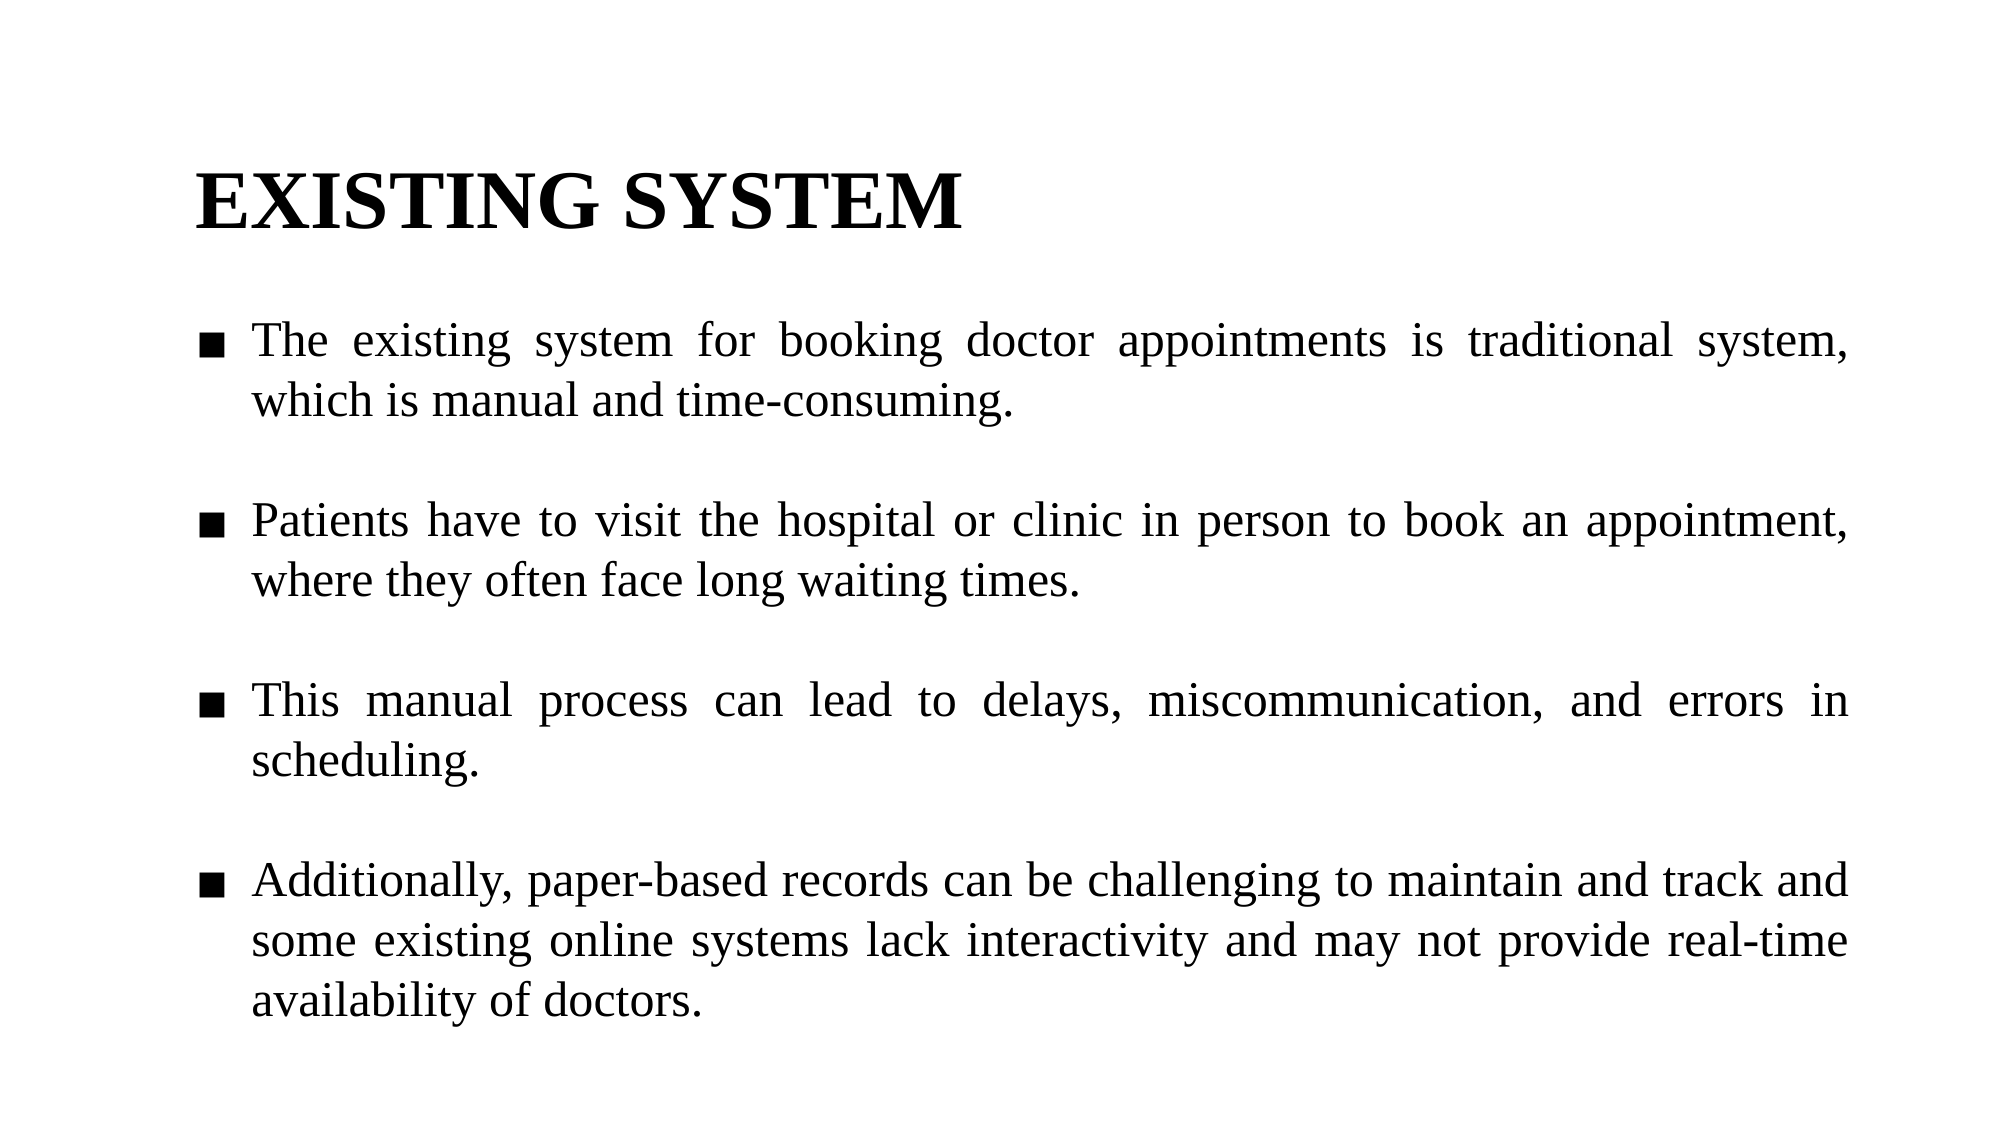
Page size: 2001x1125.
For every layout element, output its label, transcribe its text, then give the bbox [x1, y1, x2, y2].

text_box The existing system for booking doctor appointments is traditional system, which is manual and time-consuming. Patients have to visit the hospital or clinic in person to book an appointment, where they often face long waiting times. This manual process can lead to delays, miscommunication, and errors in scheduling. Additionally, paper-based records can be challenging to maintain and track and some existing online systems lack interactivity and may not provide real-time availability of doctors. [179, 253, 1866, 1079]
text_box EXISTING SYSTEM [180, 137, 1181, 253]
